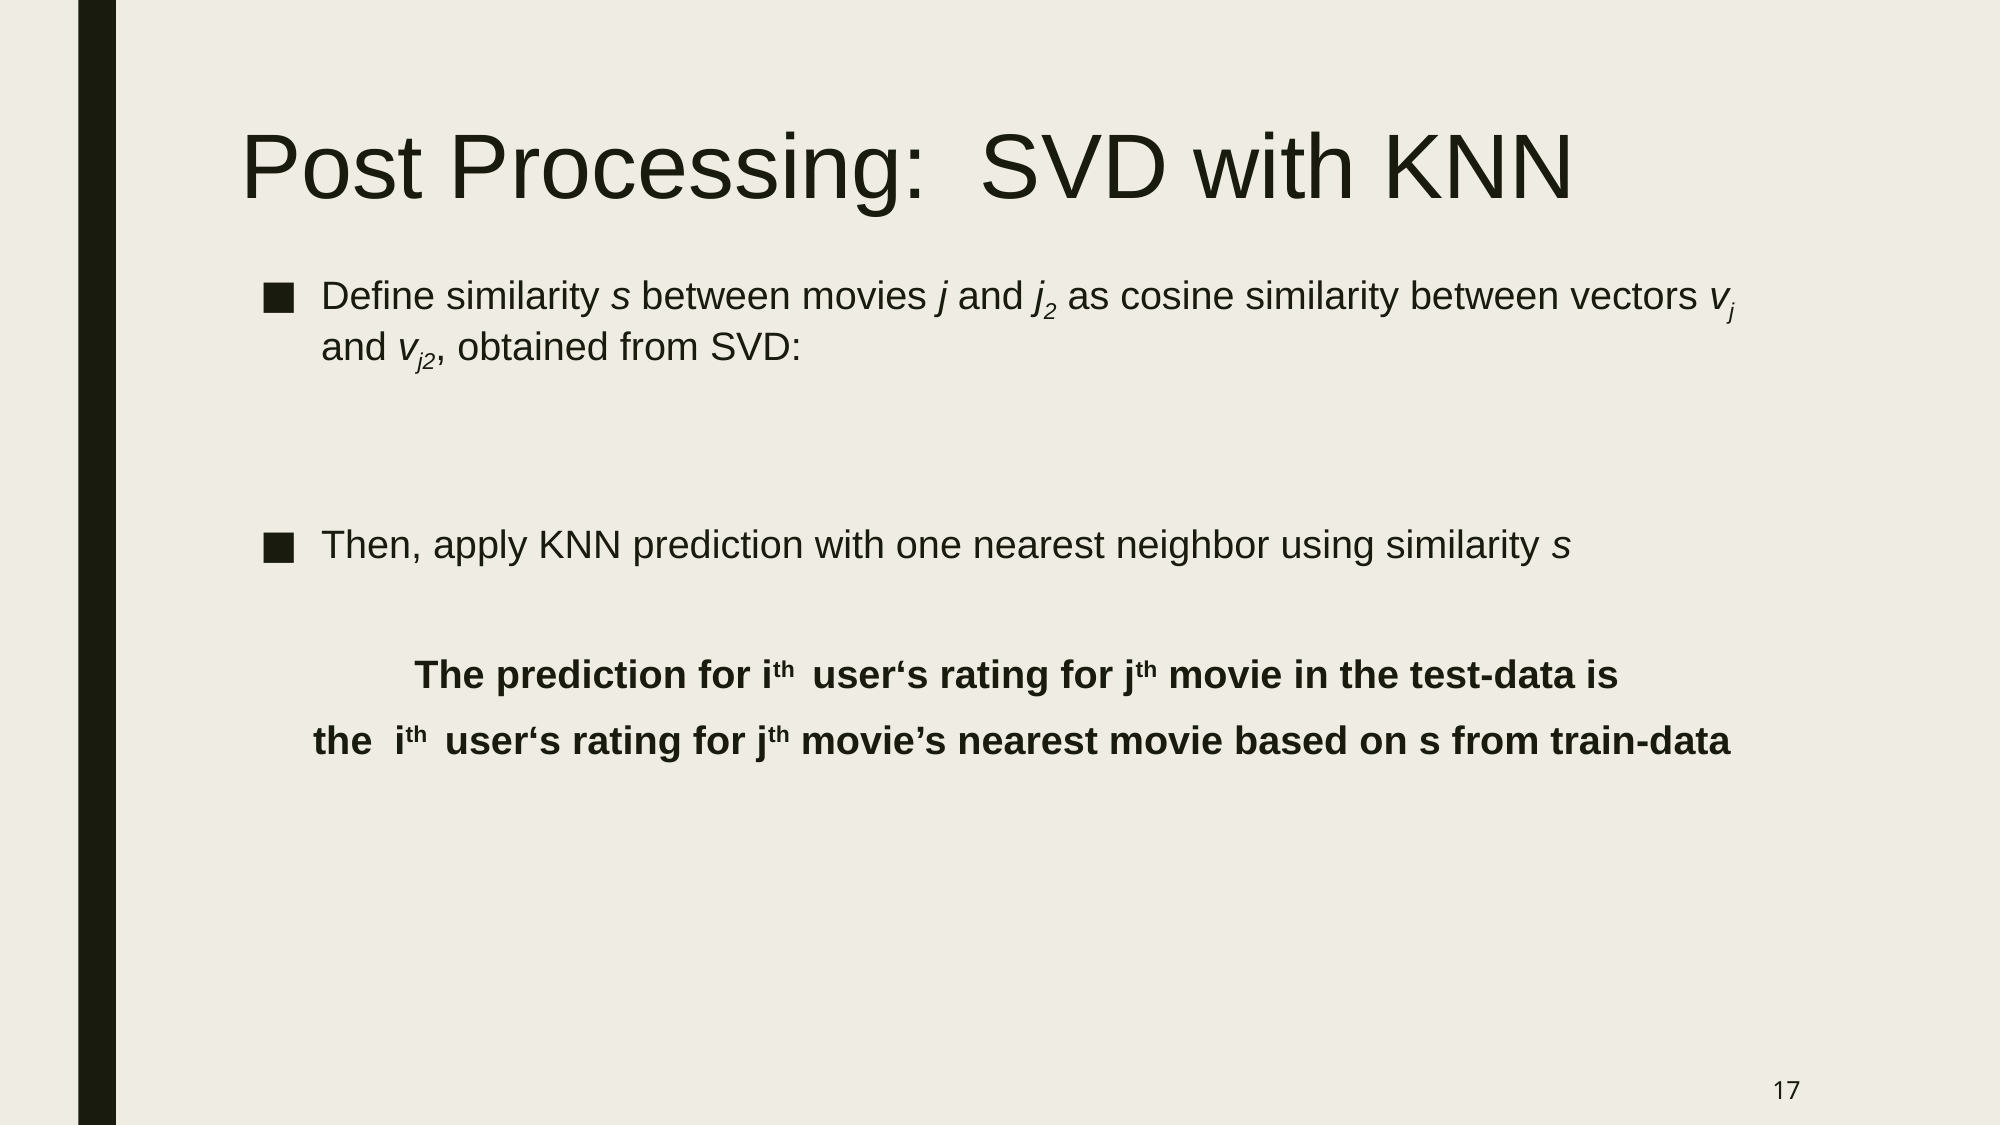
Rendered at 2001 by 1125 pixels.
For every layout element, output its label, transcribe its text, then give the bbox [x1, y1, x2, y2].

title Post Processing: SVD with KNN [225, 112, 1864, 286]
slide_number 17 [1553, 1058, 1816, 1125]
